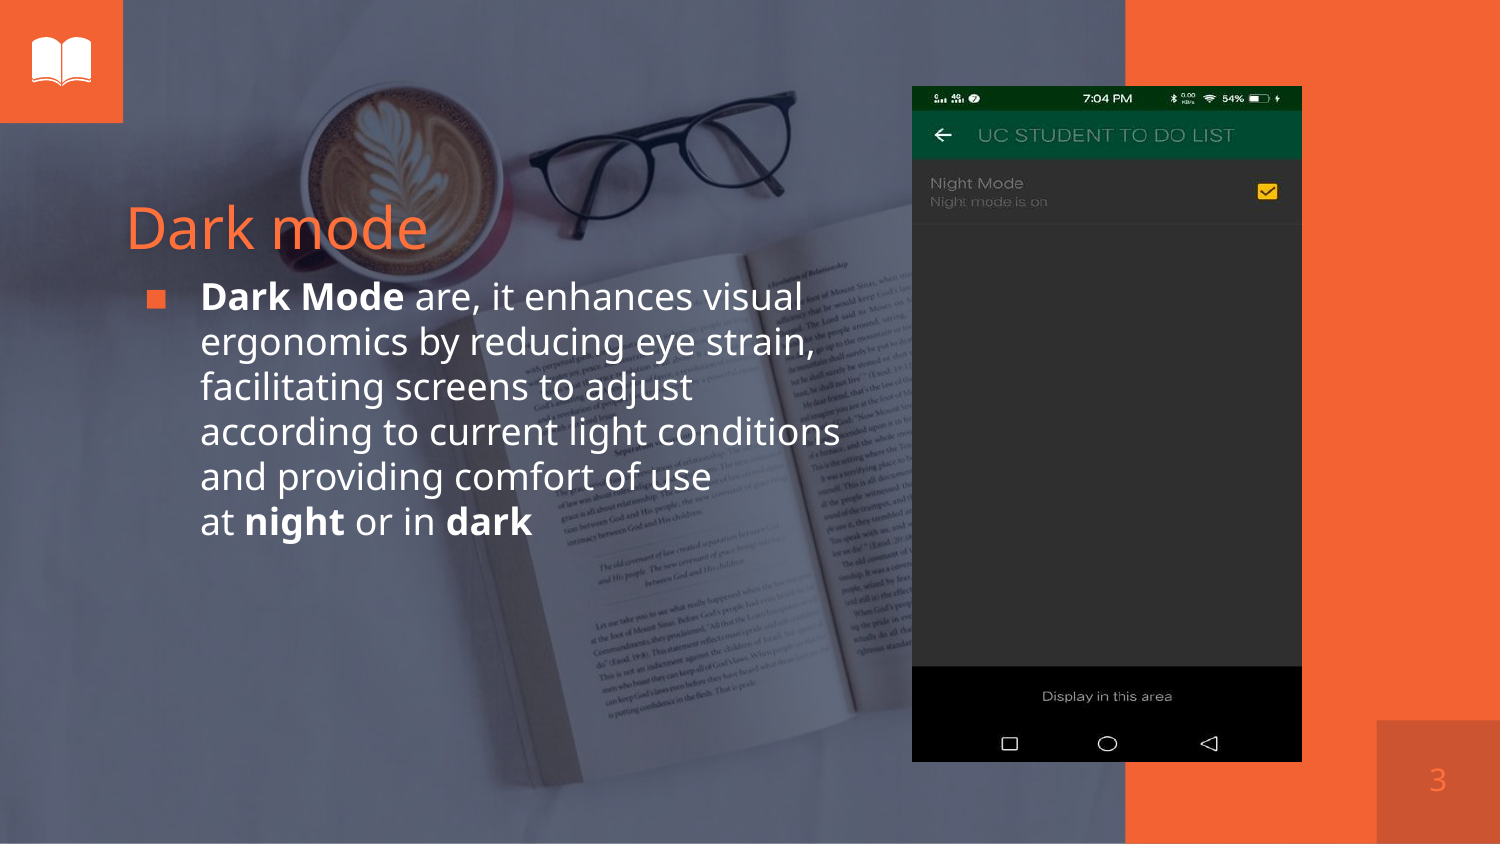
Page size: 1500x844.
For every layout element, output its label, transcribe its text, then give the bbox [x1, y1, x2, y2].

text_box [31, 36, 92, 87]
slide_number 3 [1376, 720, 1500, 844]
title Dark mode [125, 196, 862, 262]
list Dark Mode are, it enhances visual ergonomics by reducing eye strain, facilitating screens to adjust according to current light conditions and providing comfort of use at night or in dark [125, 273, 861, 760]
picture [905, 82, 1302, 771]
